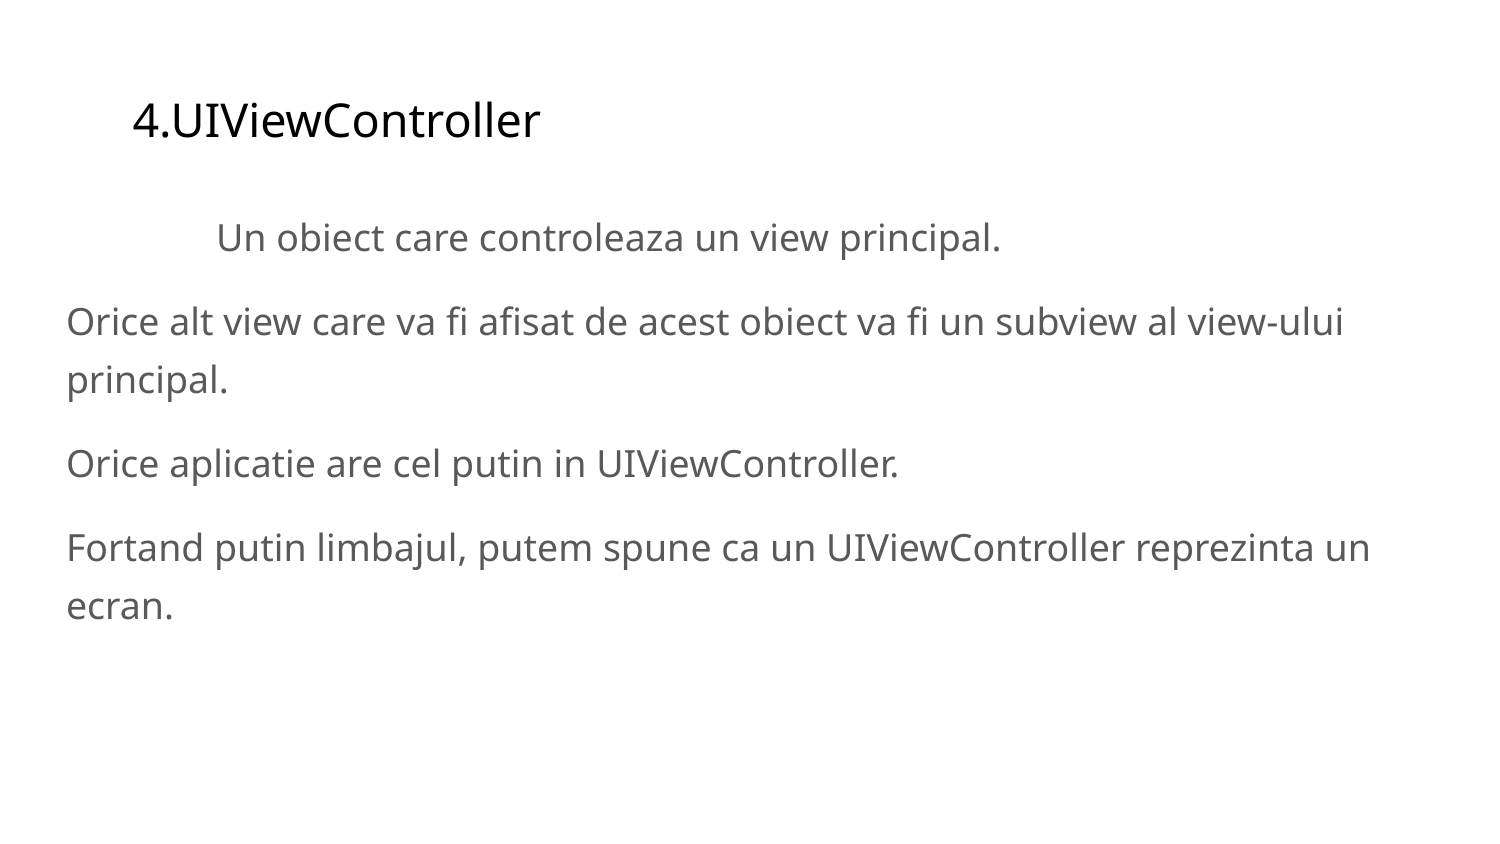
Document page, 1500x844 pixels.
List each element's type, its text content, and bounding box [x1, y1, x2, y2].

title 4.UIViewController [51, 72, 1449, 167]
list Un obiect care controleaza un view principal. Orice alt view care va fi afisat de acest obiect va fi un subview al view-ului principal. Orice aplicatie are cel putin in UIViewController. Fortand putin limbajul, putem spune ca un UIViewController reprezinta un ecran. [51, 189, 1449, 750]
